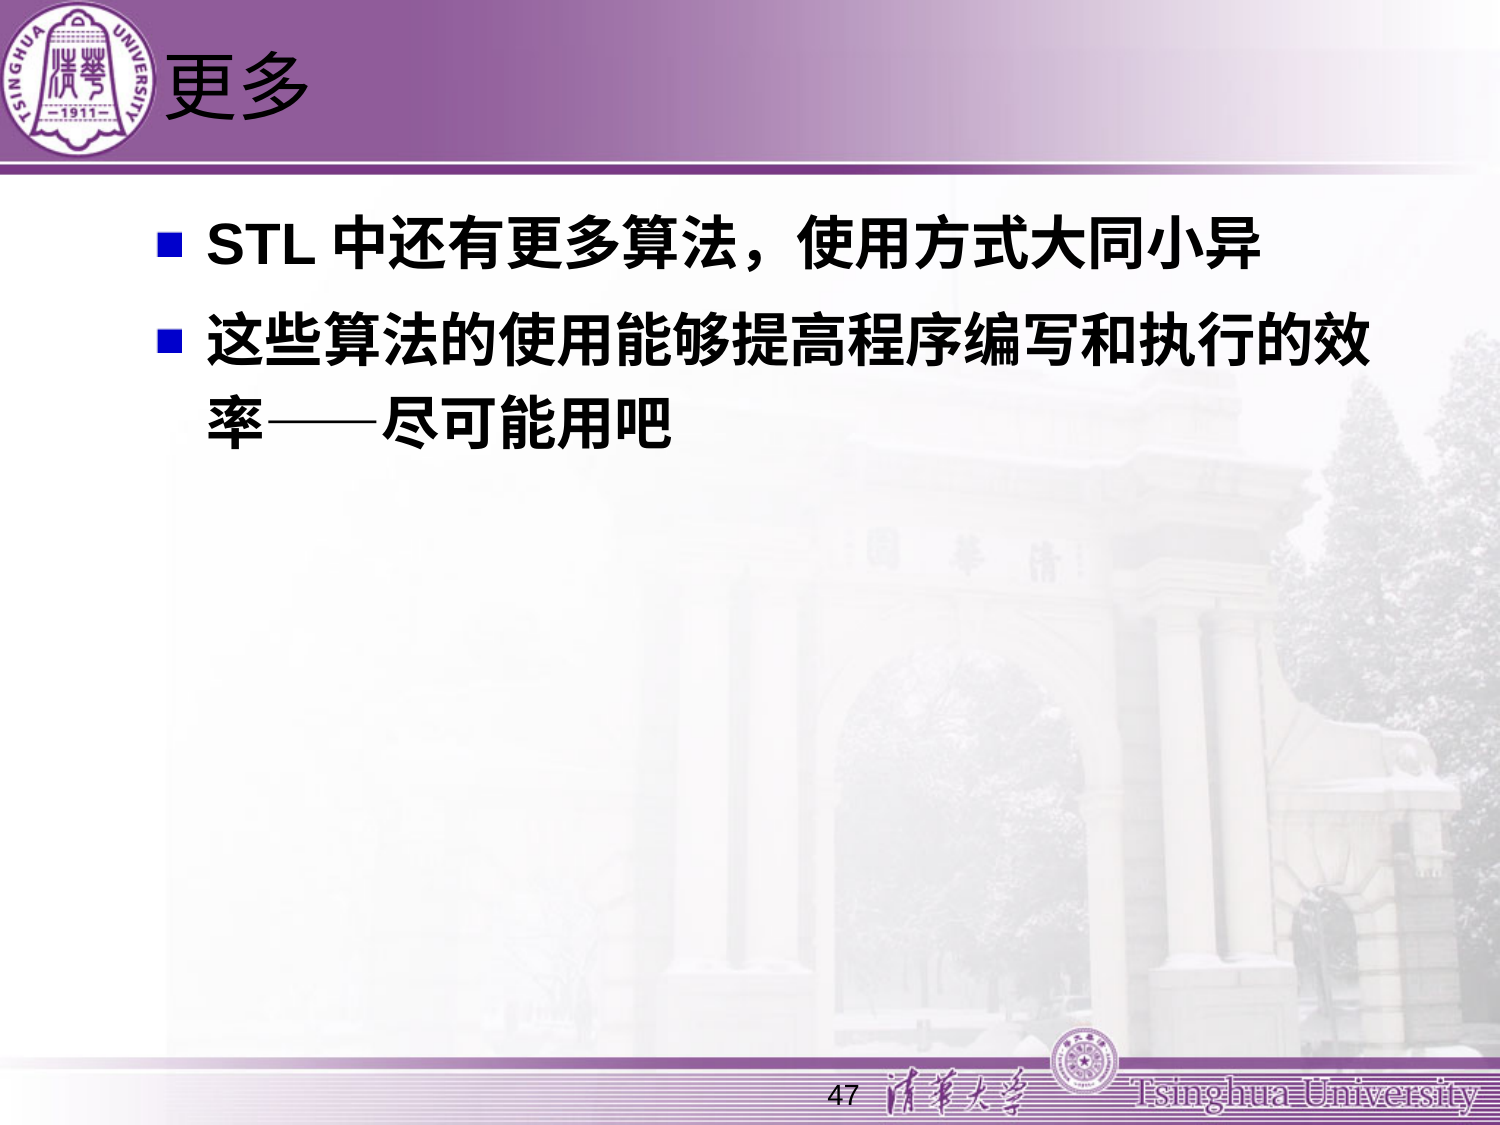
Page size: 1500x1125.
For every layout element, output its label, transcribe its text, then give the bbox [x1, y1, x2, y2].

list STL中还有更多算法，使用方式大同小异 这些算法的使用能够提高程序编写和执行的效率——尽可能用吧 [135, 184, 1436, 1047]
picture [0, 0, 1500, 1125]
slide_number 47 [632, 1068, 876, 1125]
title 更多 [147, 19, 1500, 149]
